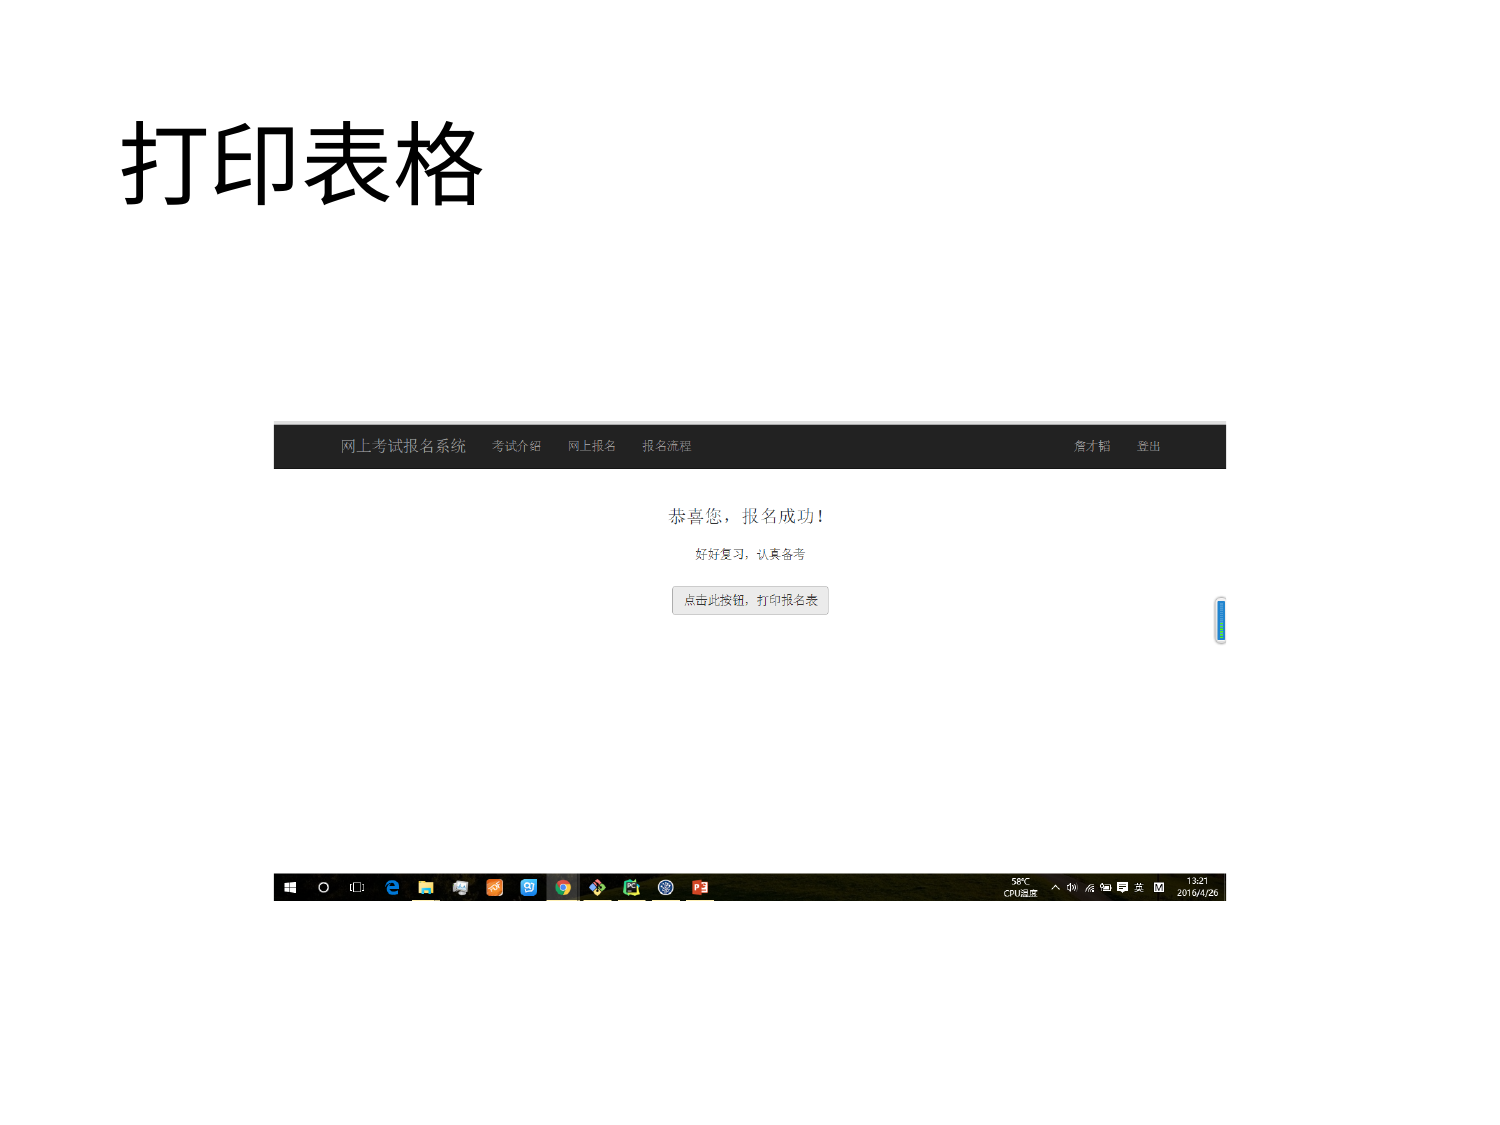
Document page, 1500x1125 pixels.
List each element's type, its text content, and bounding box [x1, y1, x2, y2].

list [273, 420, 1227, 901]
title 打印表格 [103, 59, 1397, 278]
